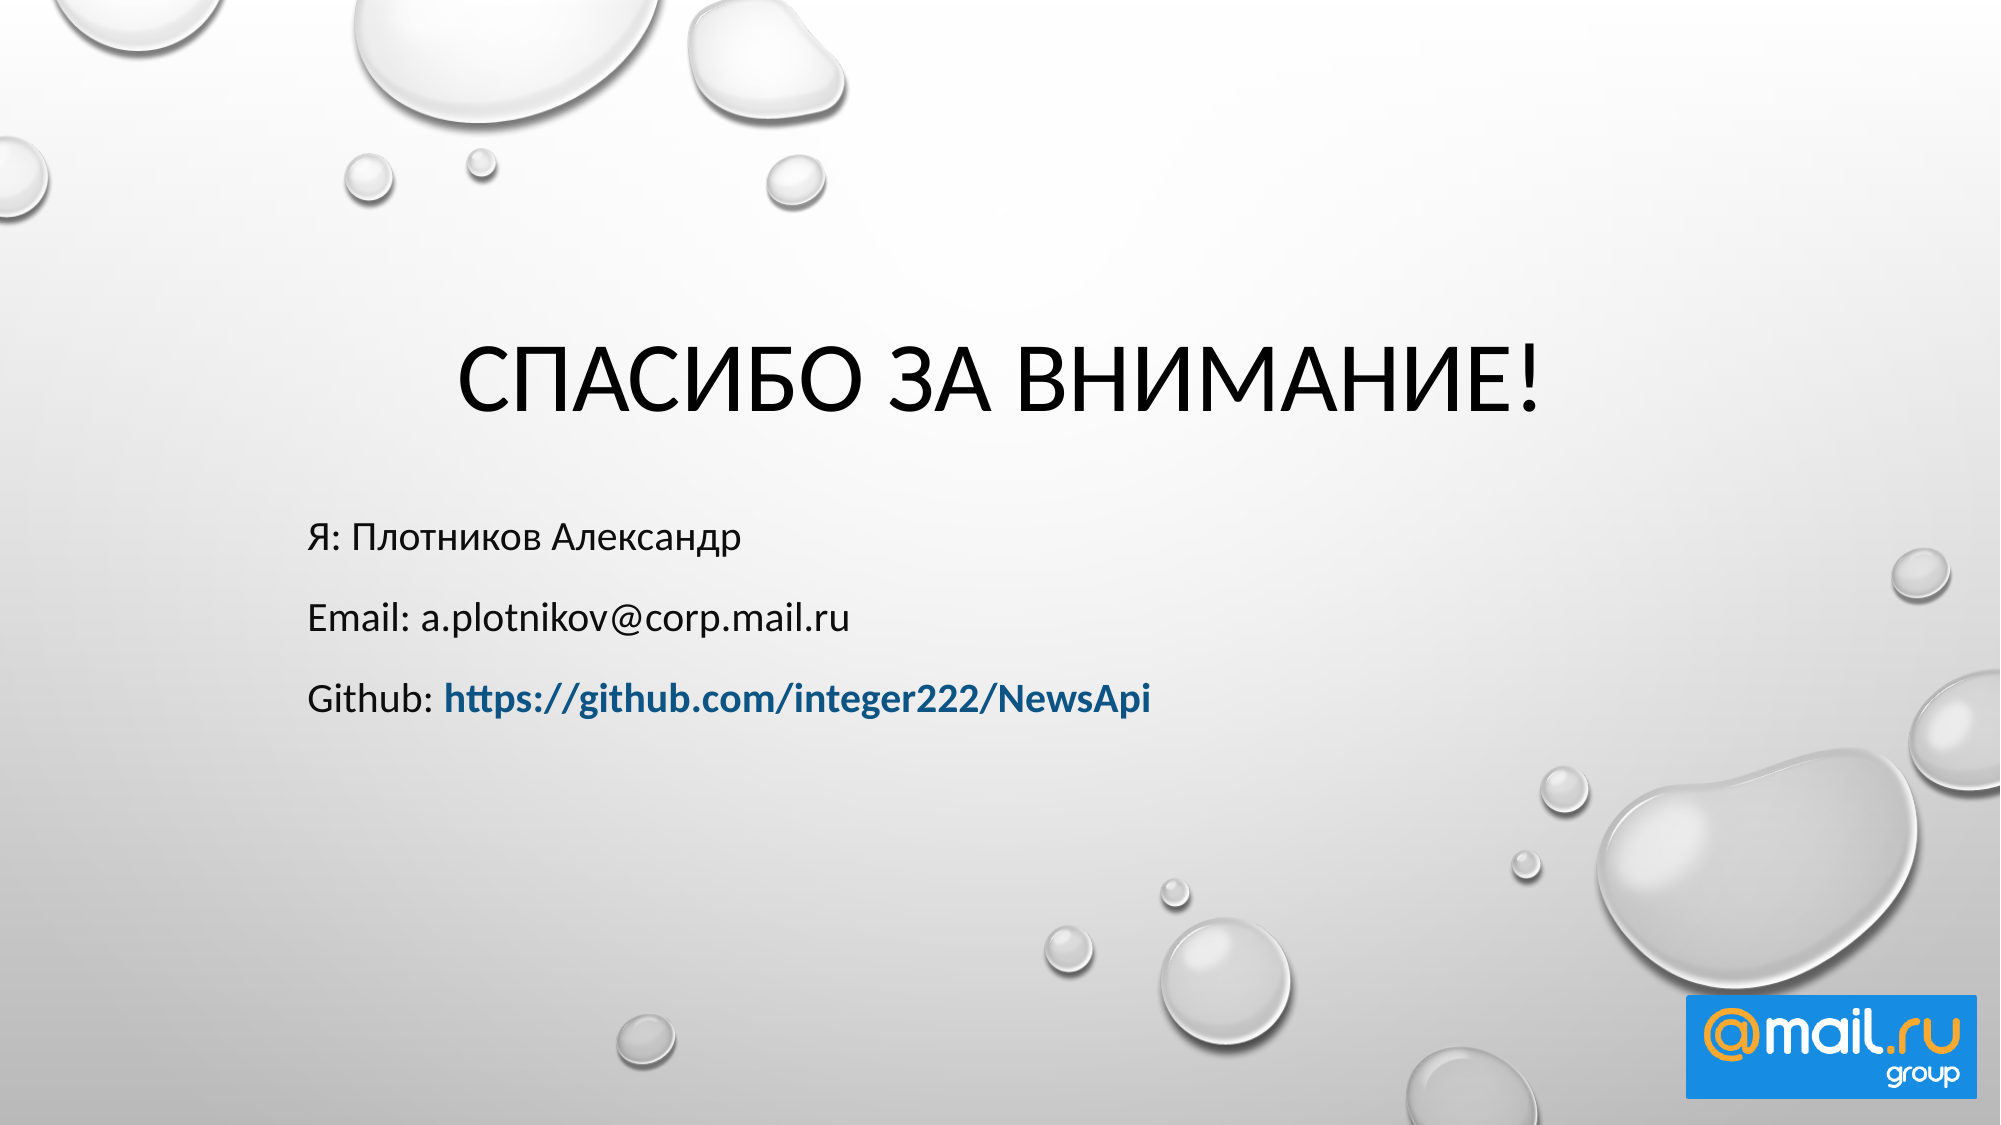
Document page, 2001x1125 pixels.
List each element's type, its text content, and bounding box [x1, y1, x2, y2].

picture [0, 0, 2000, 1125]
subtitle Я: Плотников Александр Email: a.plotnikov@corp.mail.ru Github: https://github.com/integer222/NewsApi [292, 491, 1706, 806]
title Спасибо за внимание! [224, 244, 1774, 441]
